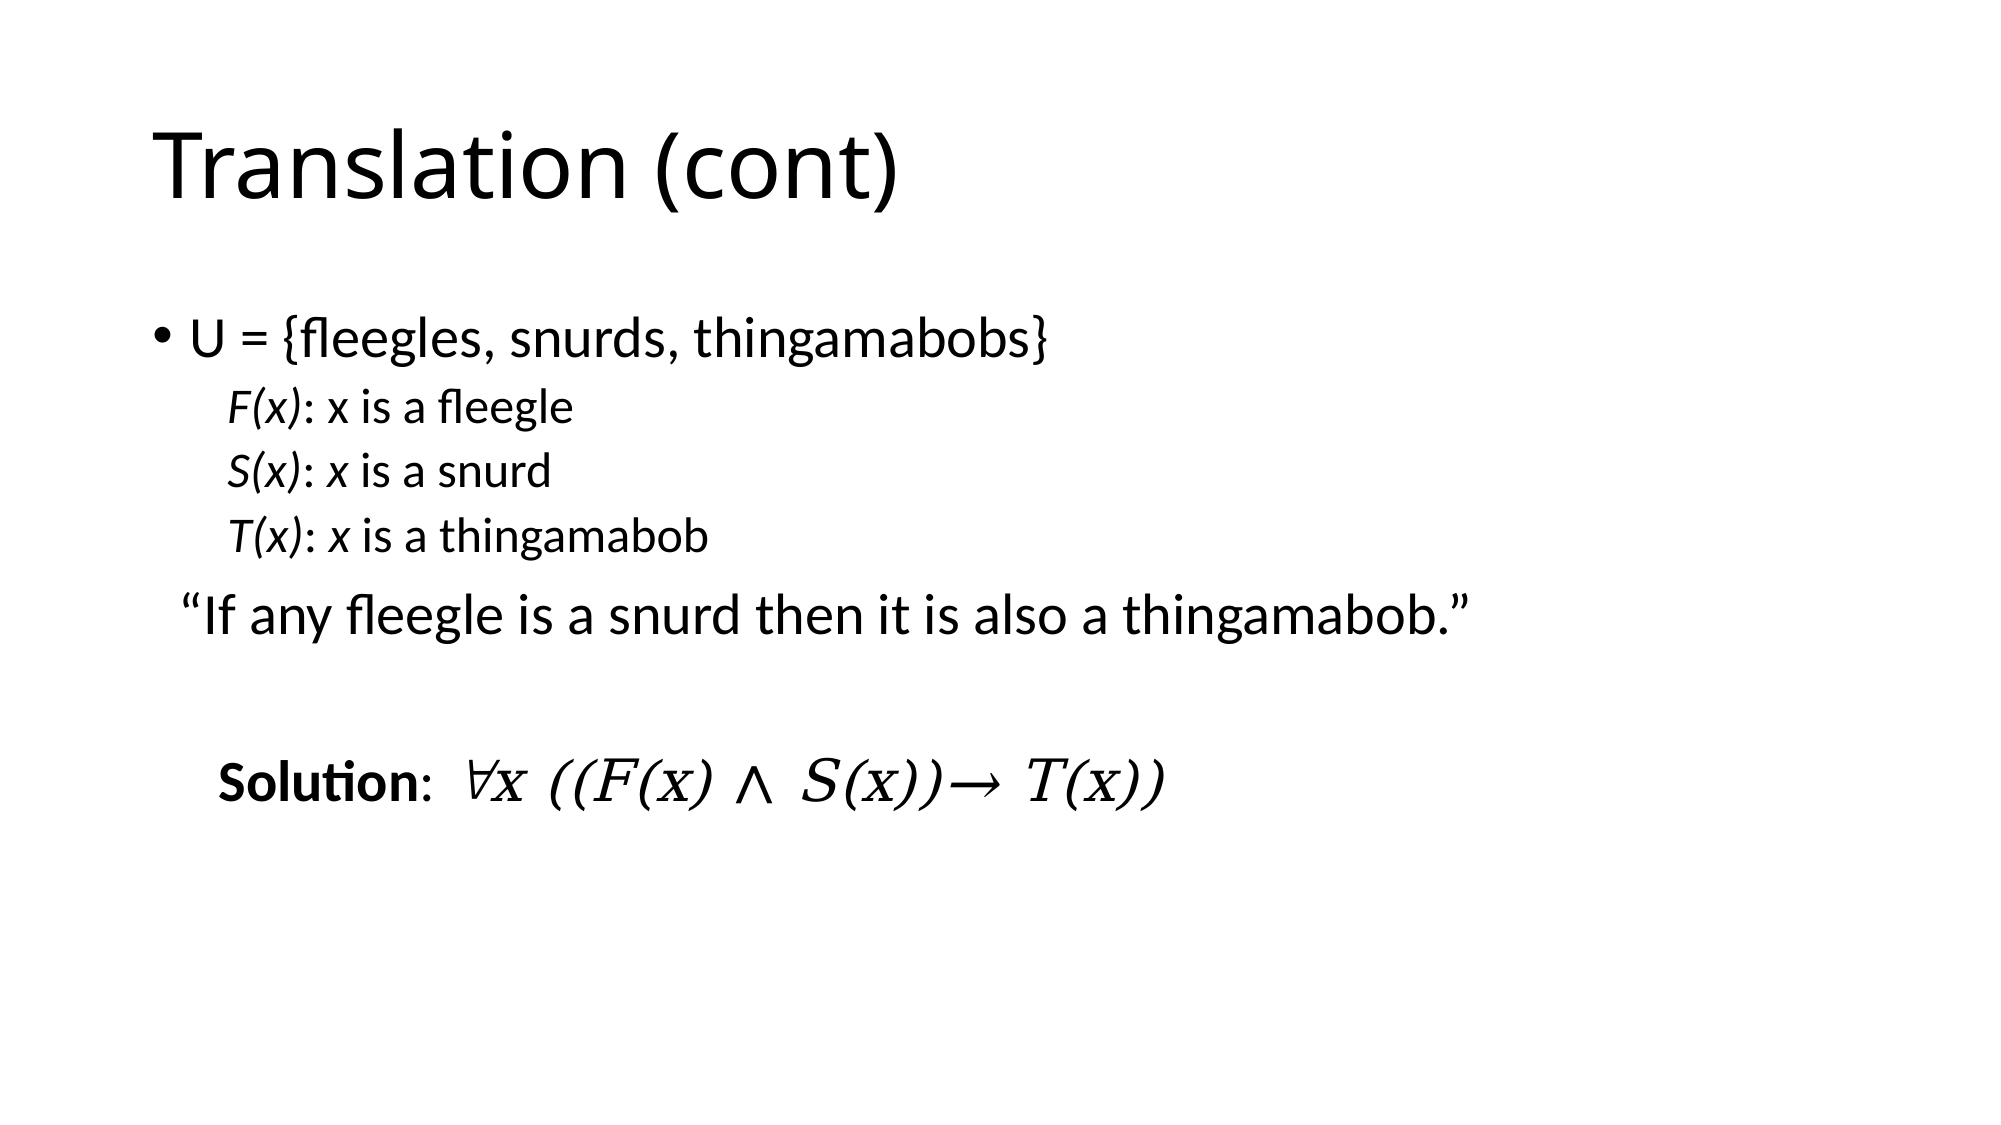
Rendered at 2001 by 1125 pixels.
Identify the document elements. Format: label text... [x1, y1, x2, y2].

title Translation (cont) [137, 59, 1863, 278]
list U = {fleegles, snurds, thingamabobs} F(x): x is a fleegle S(x): x is a snurd T(x): x is a thingamabob “If any fleegle is a snurd then it is also a thingamabob.” Solution: x ((F(x) ∧ S(x))→ T(x)) [137, 299, 1863, 1014]
